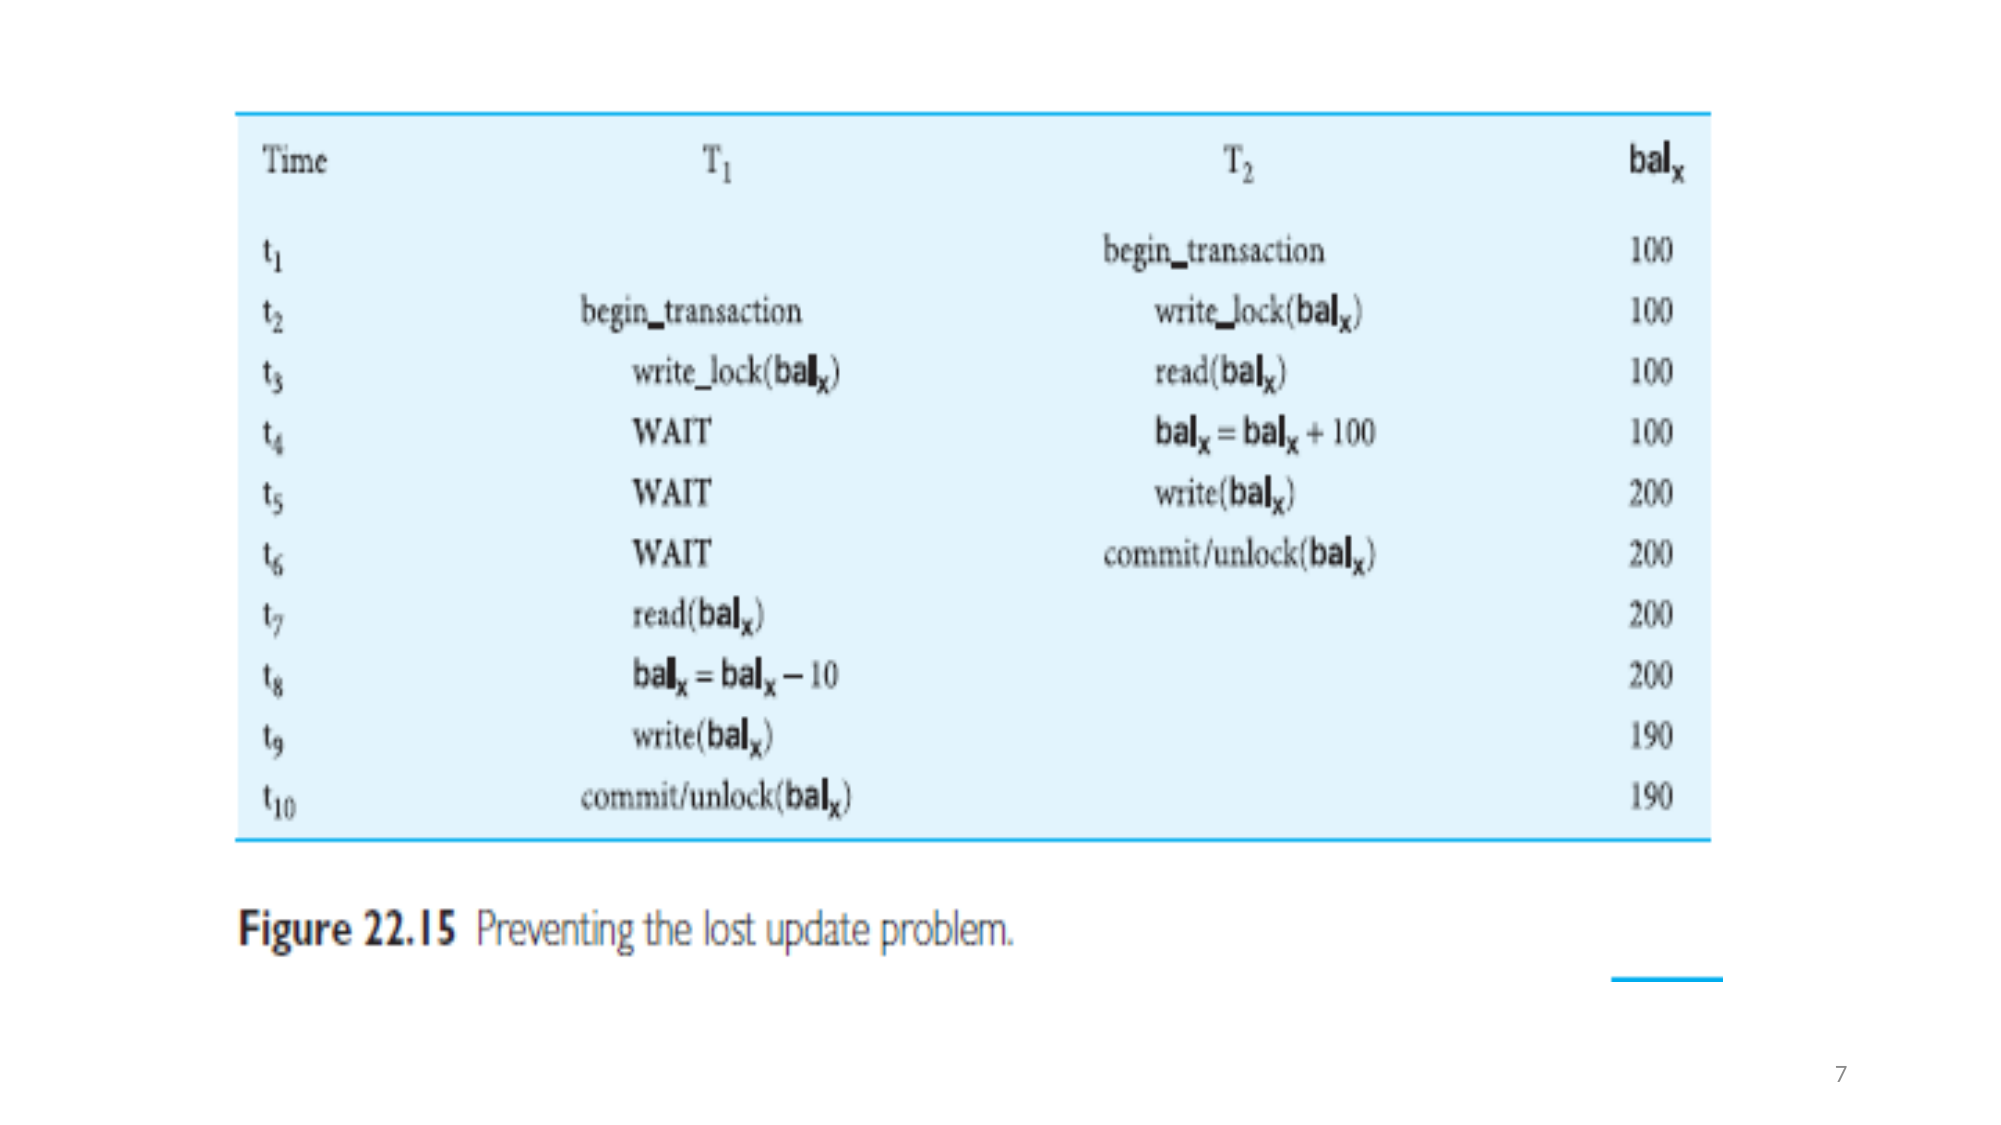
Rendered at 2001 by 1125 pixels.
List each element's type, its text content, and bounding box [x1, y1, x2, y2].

slide_number 7 [1412, 1042, 1863, 1103]
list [224, 92, 1723, 982]
